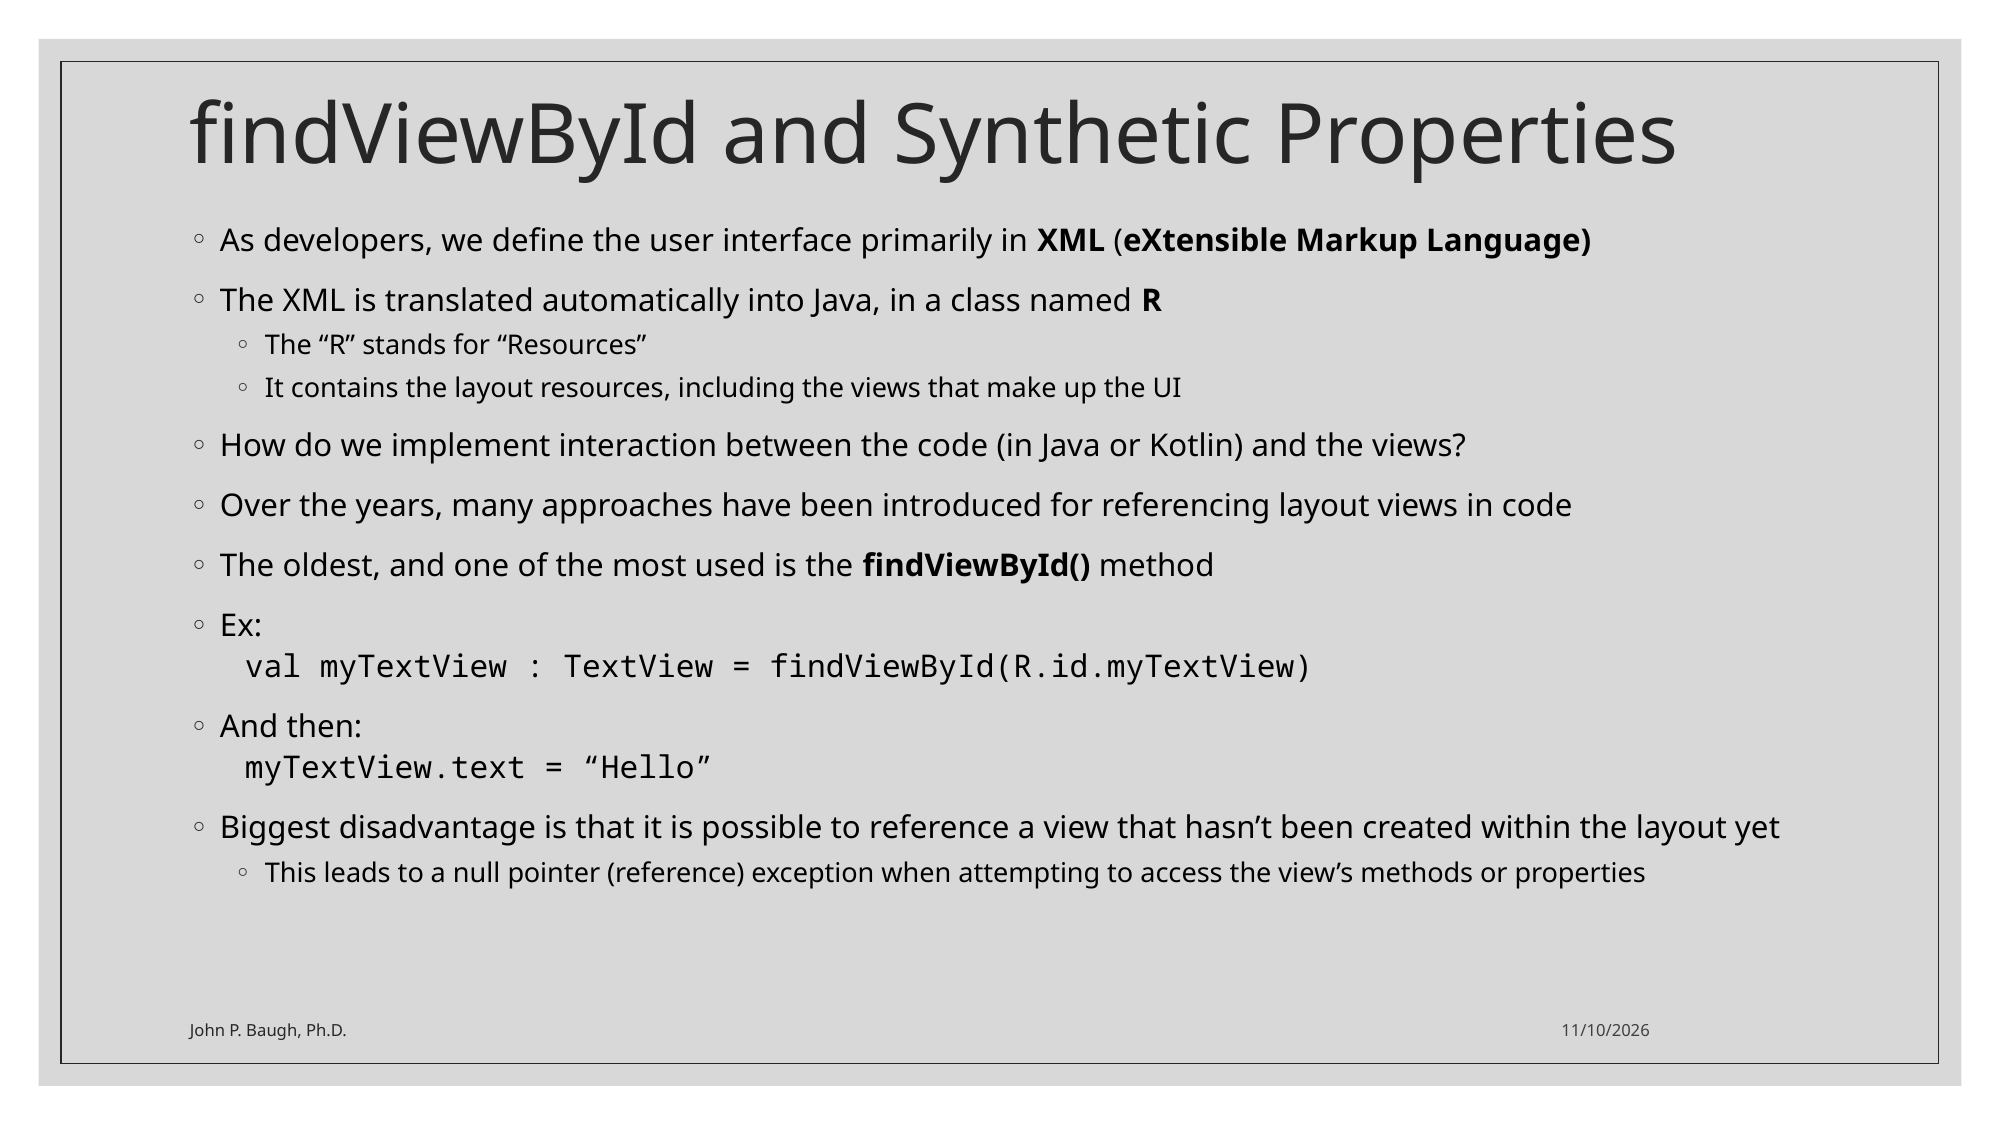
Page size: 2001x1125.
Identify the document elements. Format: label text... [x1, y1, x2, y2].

list As developers, we define the user interface primarily in XML (eXtensible Markup Language) The XML is translated automatically into Java, in a class named R The “R” stands for “Resources” It contains the layout resources, including the views that make up the UI How do we implement interaction between the code (in Java or Kotlin) and the views? Over the years, many approaches have been introduced for referencing layout views in code The oldest, and one of the most used is the findViewById() method Ex: val myTextView : TextView = findViewById(R.id.myTextView) And then: myTextView.text = “Hello” Biggest disadvantage is that it is possible to reference a view that hasn’t been created within the layout yet This leads to a null pointer (reference) exception when attempting to access the view’s methods or properties [174, 208, 1825, 977]
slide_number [1190, 990, 1665, 1050]
title findViewById and Synthetic Properties [174, 75, 1825, 198]
footer John P. Baugh, Ph.D. [174, 990, 1130, 1050]
